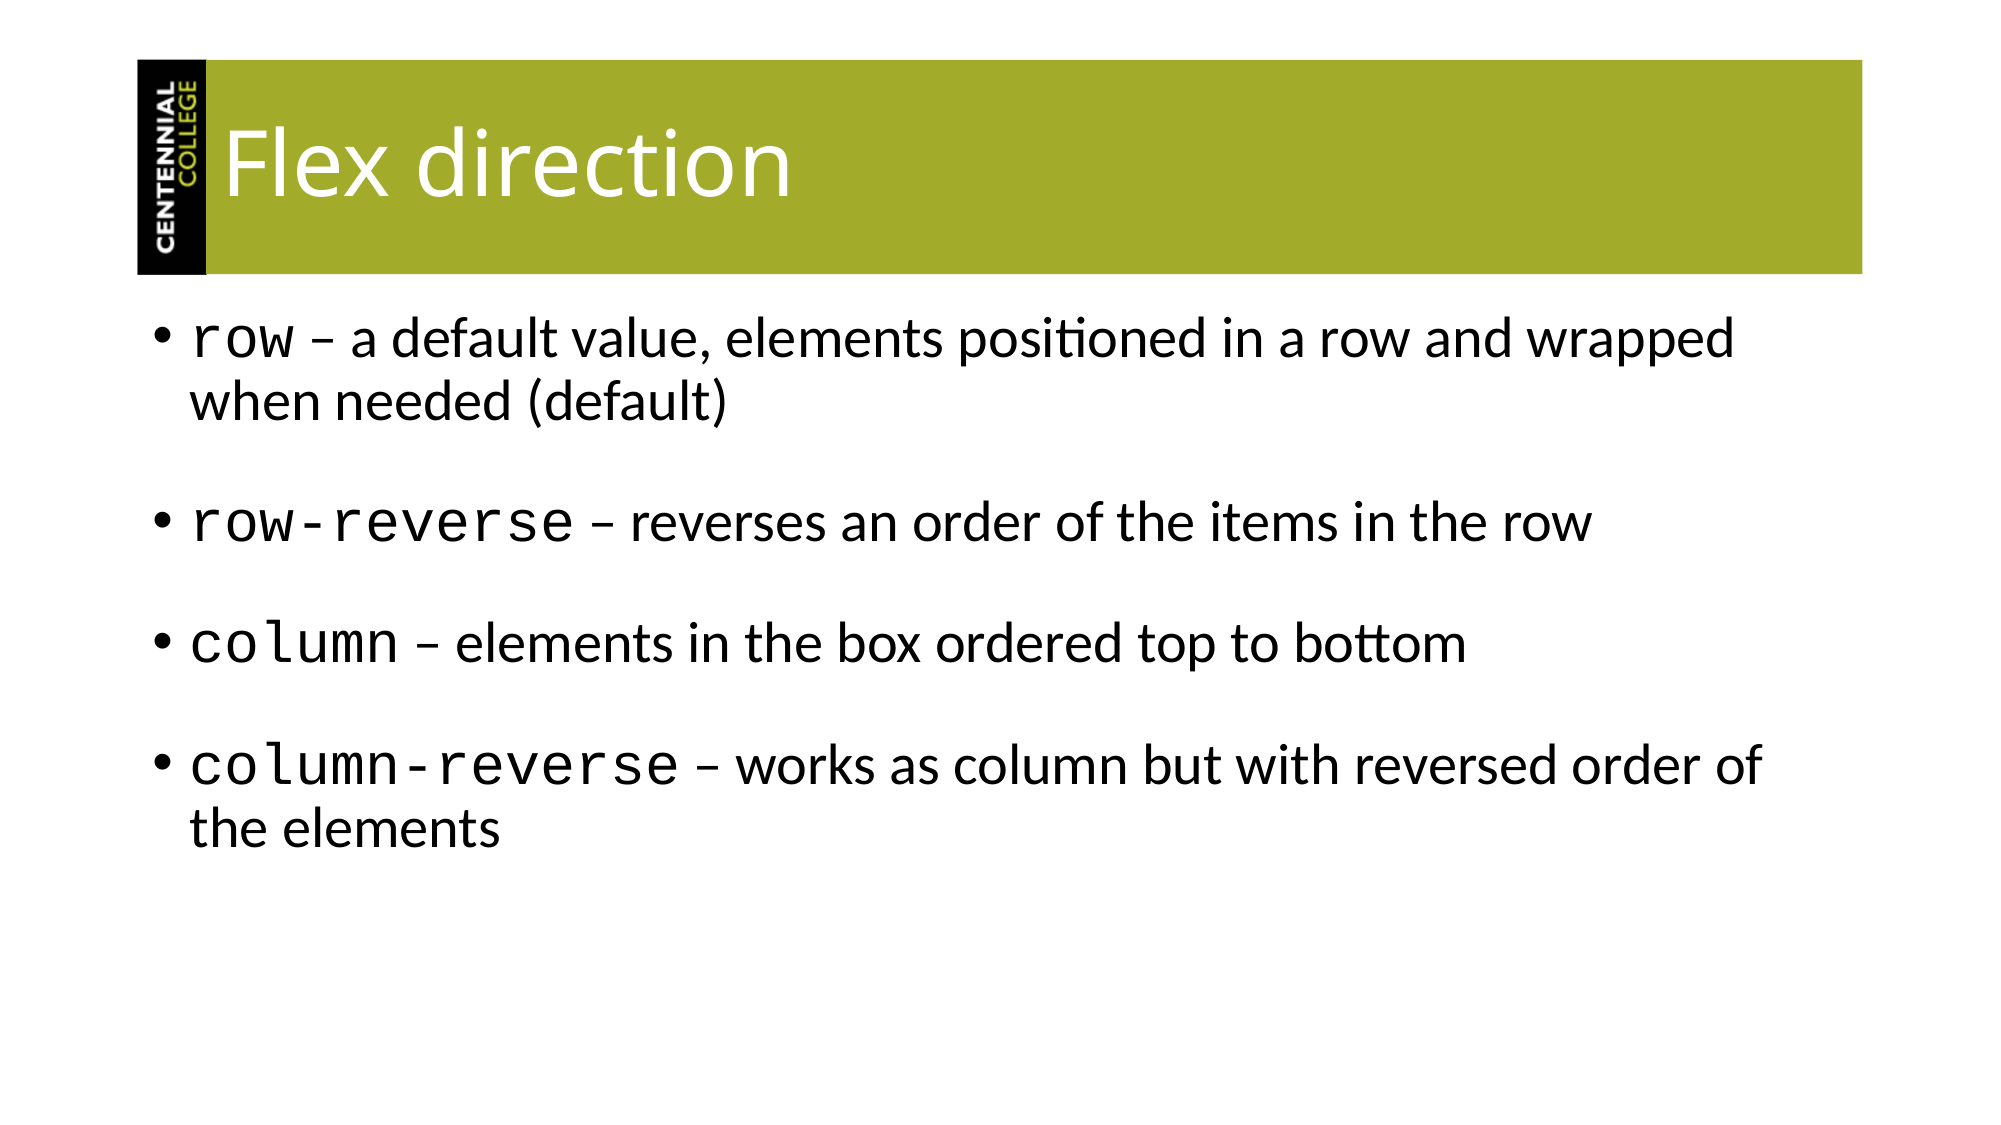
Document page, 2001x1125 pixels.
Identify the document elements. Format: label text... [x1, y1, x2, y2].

title Flex direction [206, 59, 1863, 275]
list row – a default value, elements positioned in a row and wrapped when needed (default) row-reverse – reverses an order of the items in the row column – elements in the box ordered top to bottom column-reverse – works as column but with reversed order of the elements [137, 299, 1863, 1014]
picture [138, 60, 206, 274]
